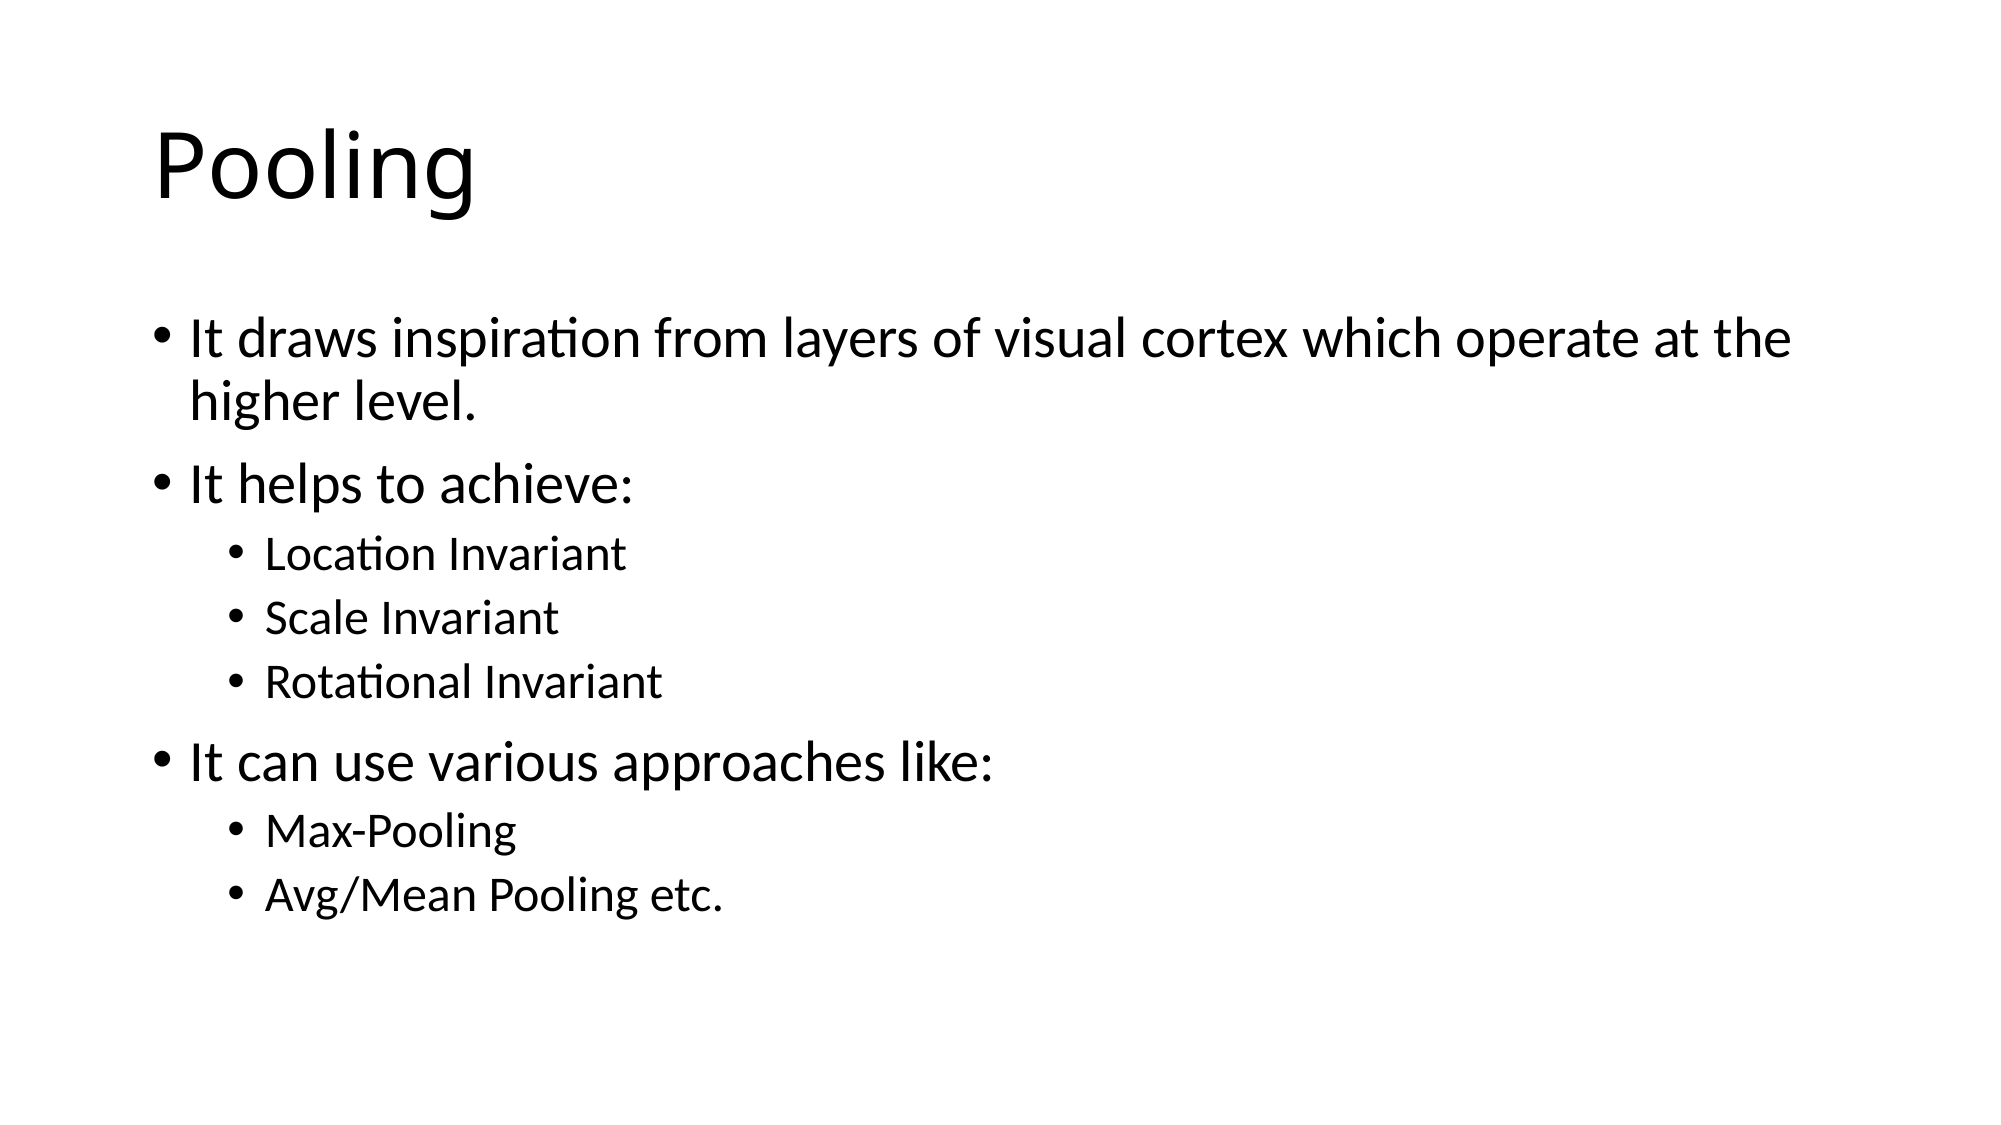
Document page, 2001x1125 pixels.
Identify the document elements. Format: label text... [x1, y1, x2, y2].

list It draws inspiration from layers of visual cortex which operate at the higher level. It helps to achieve: Location Invariant Scale Invariant Rotational Invariant It can use various approaches like: Max-Pooling Avg/Mean Pooling etc. [137, 299, 1863, 1014]
title Pooling [137, 59, 1863, 278]
